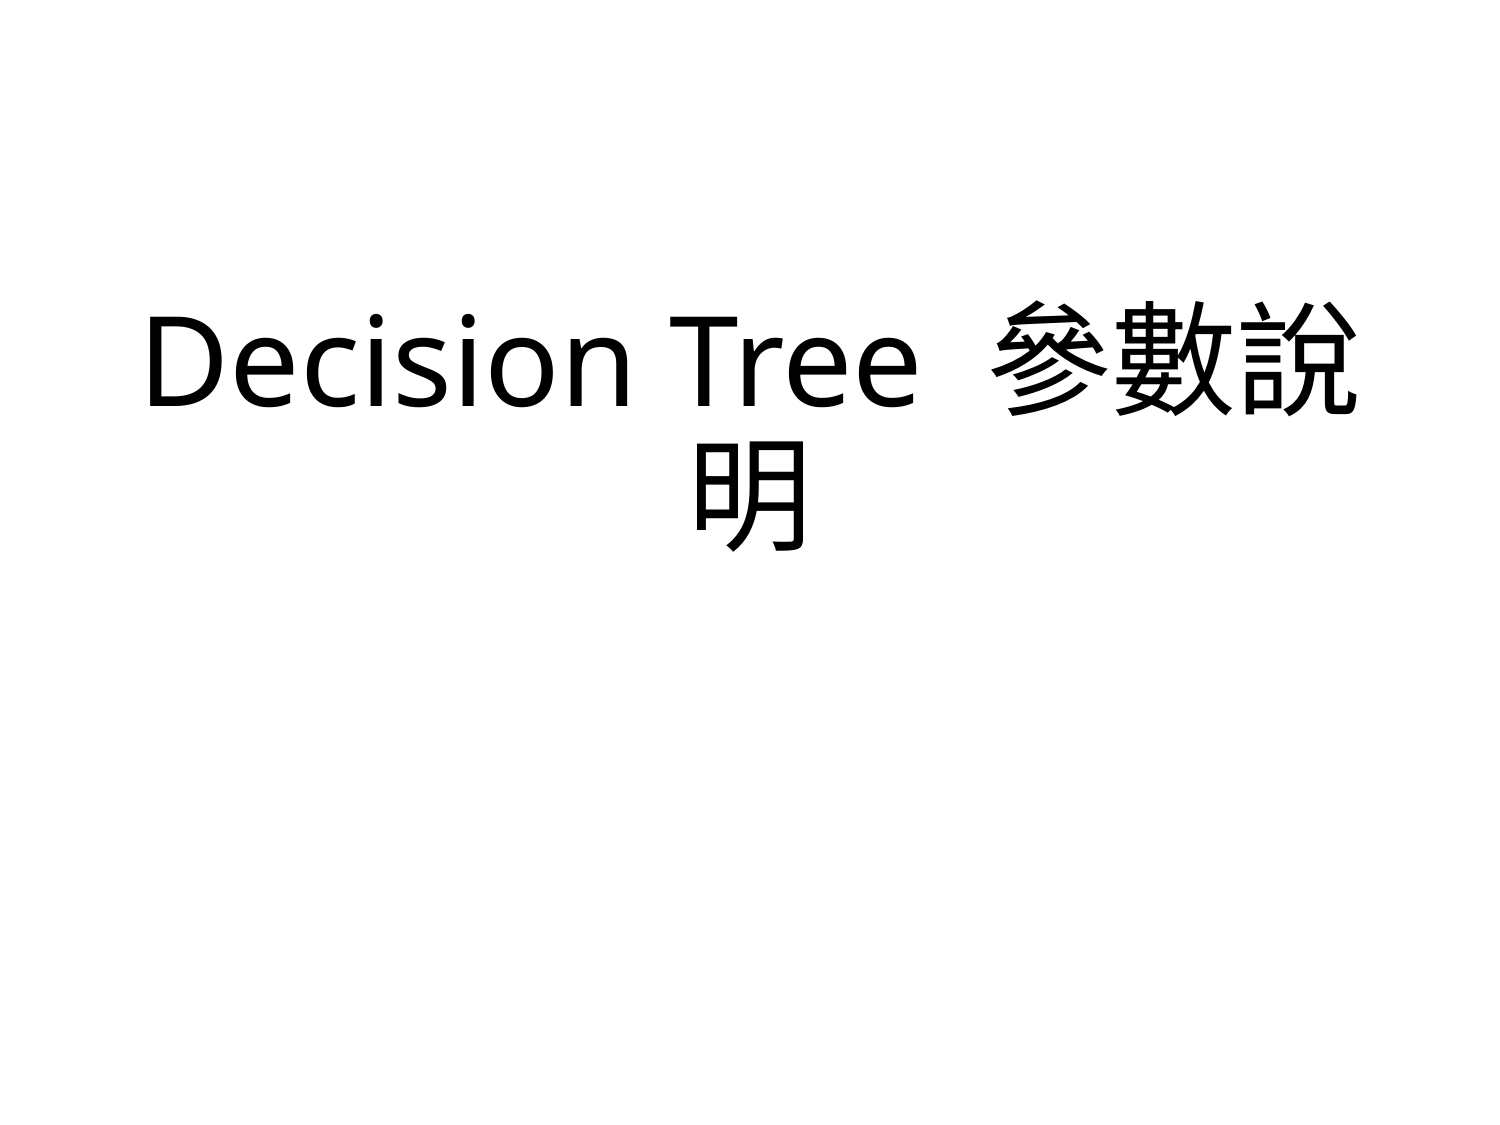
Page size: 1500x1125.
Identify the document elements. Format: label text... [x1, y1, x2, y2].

title Decision Tree 參數說明 [112, 184, 1388, 576]
